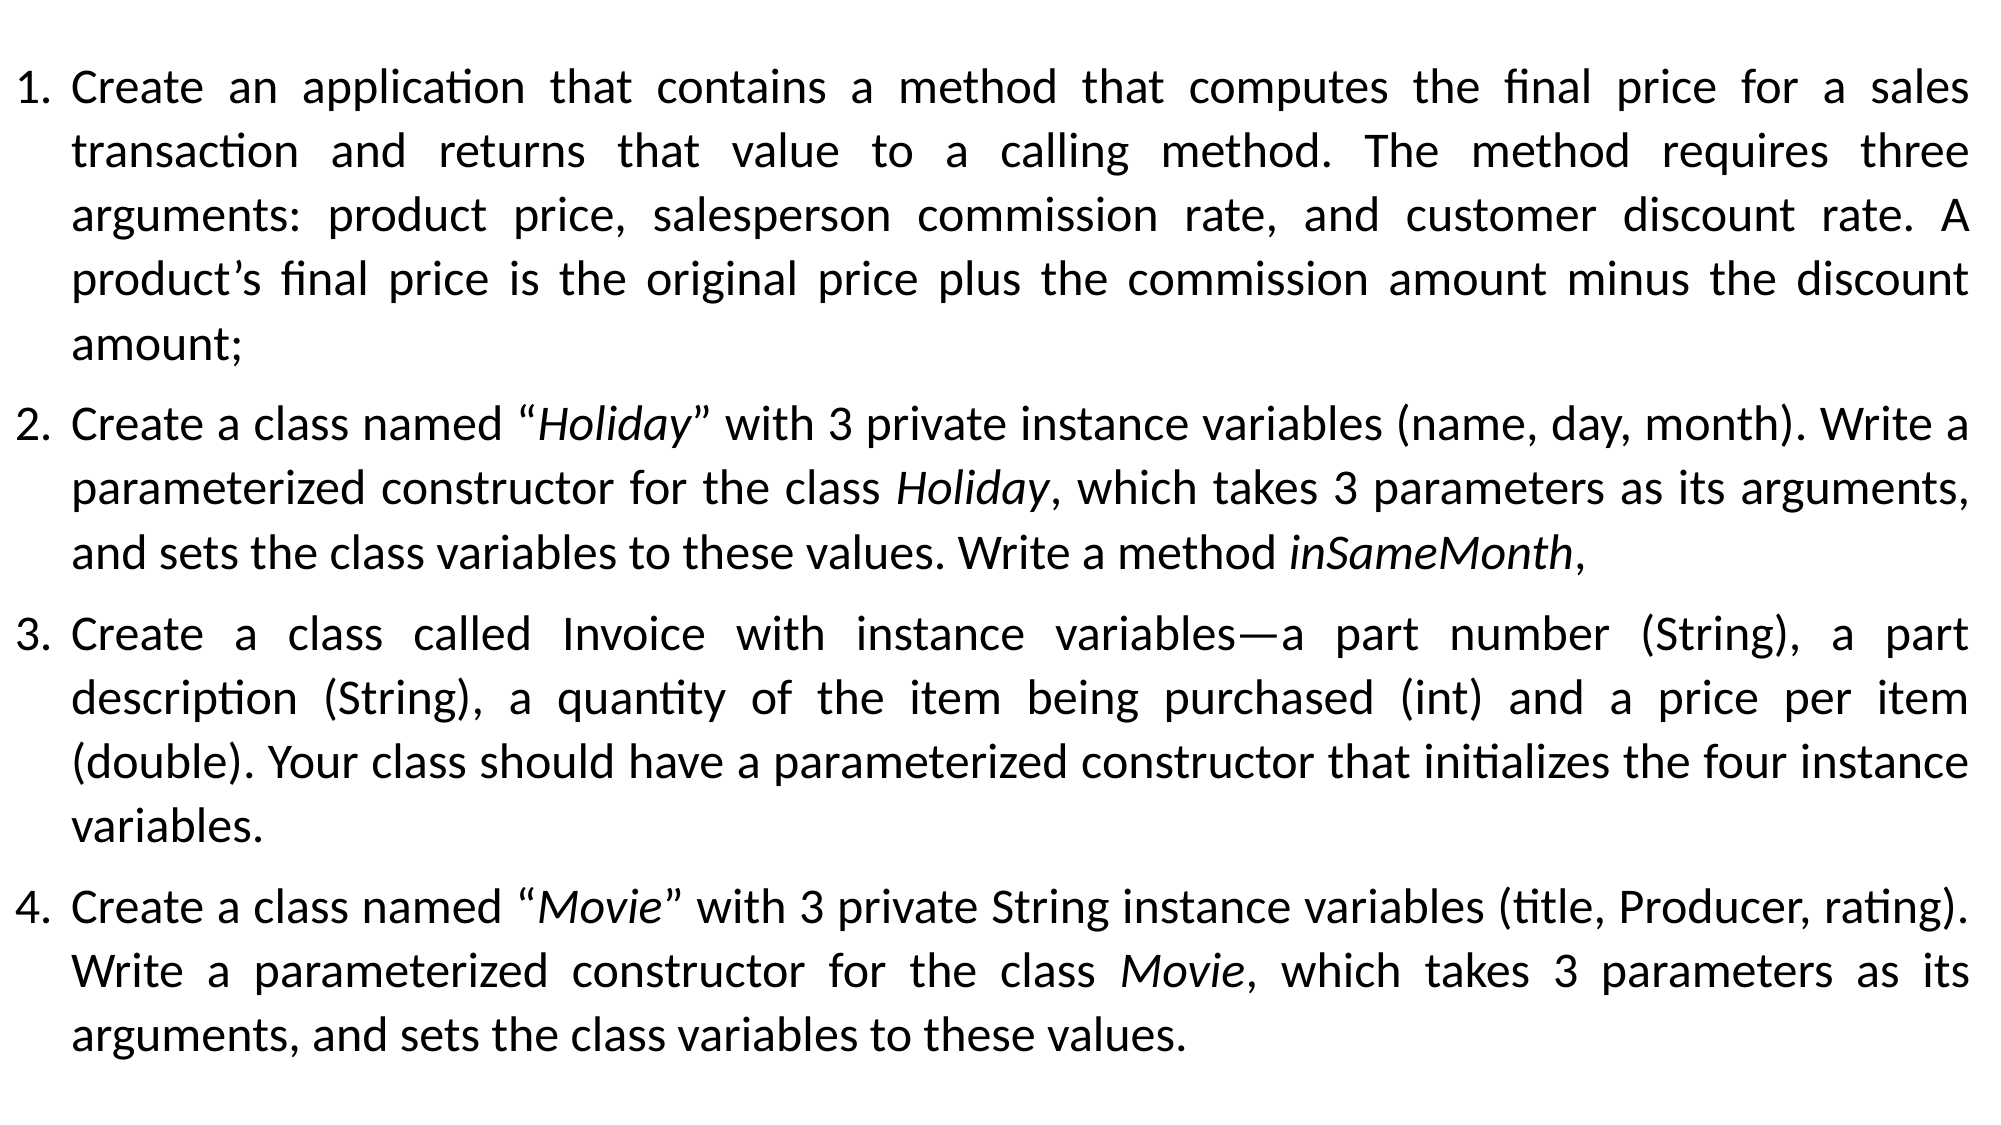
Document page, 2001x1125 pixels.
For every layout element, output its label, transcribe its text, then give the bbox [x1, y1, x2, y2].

text_box Create an application that contains a method that computes the final price for a sales transaction and returns that value to a calling method. The method requires three arguments: product price, salesperson commission rate, and customer discount rate. A product’s final price is the original price plus the commission amount minus the discount amount; Create a class named “Holiday” with 3 private instance variables (name, day, month). Write a parameterized constructor for the class Holiday, which takes 3 parameters as its arguments, and sets the class variables to these values. Write a method inSameMonth, Create a class called Invoice with instance variables—a part number (String), a part description (String), a quantity of the item being purchased (int) and a price per item (double). Your class should have a parameterized constructor that initializes the four instance variables. Create a class named “Movie” with 3 private String instance variables (title, Producer, rating). Write a parameterized constructor for the class Movie, which takes 3 parameters as its arguments, and sets the class variables to these values. [0, 41, 1986, 1116]
